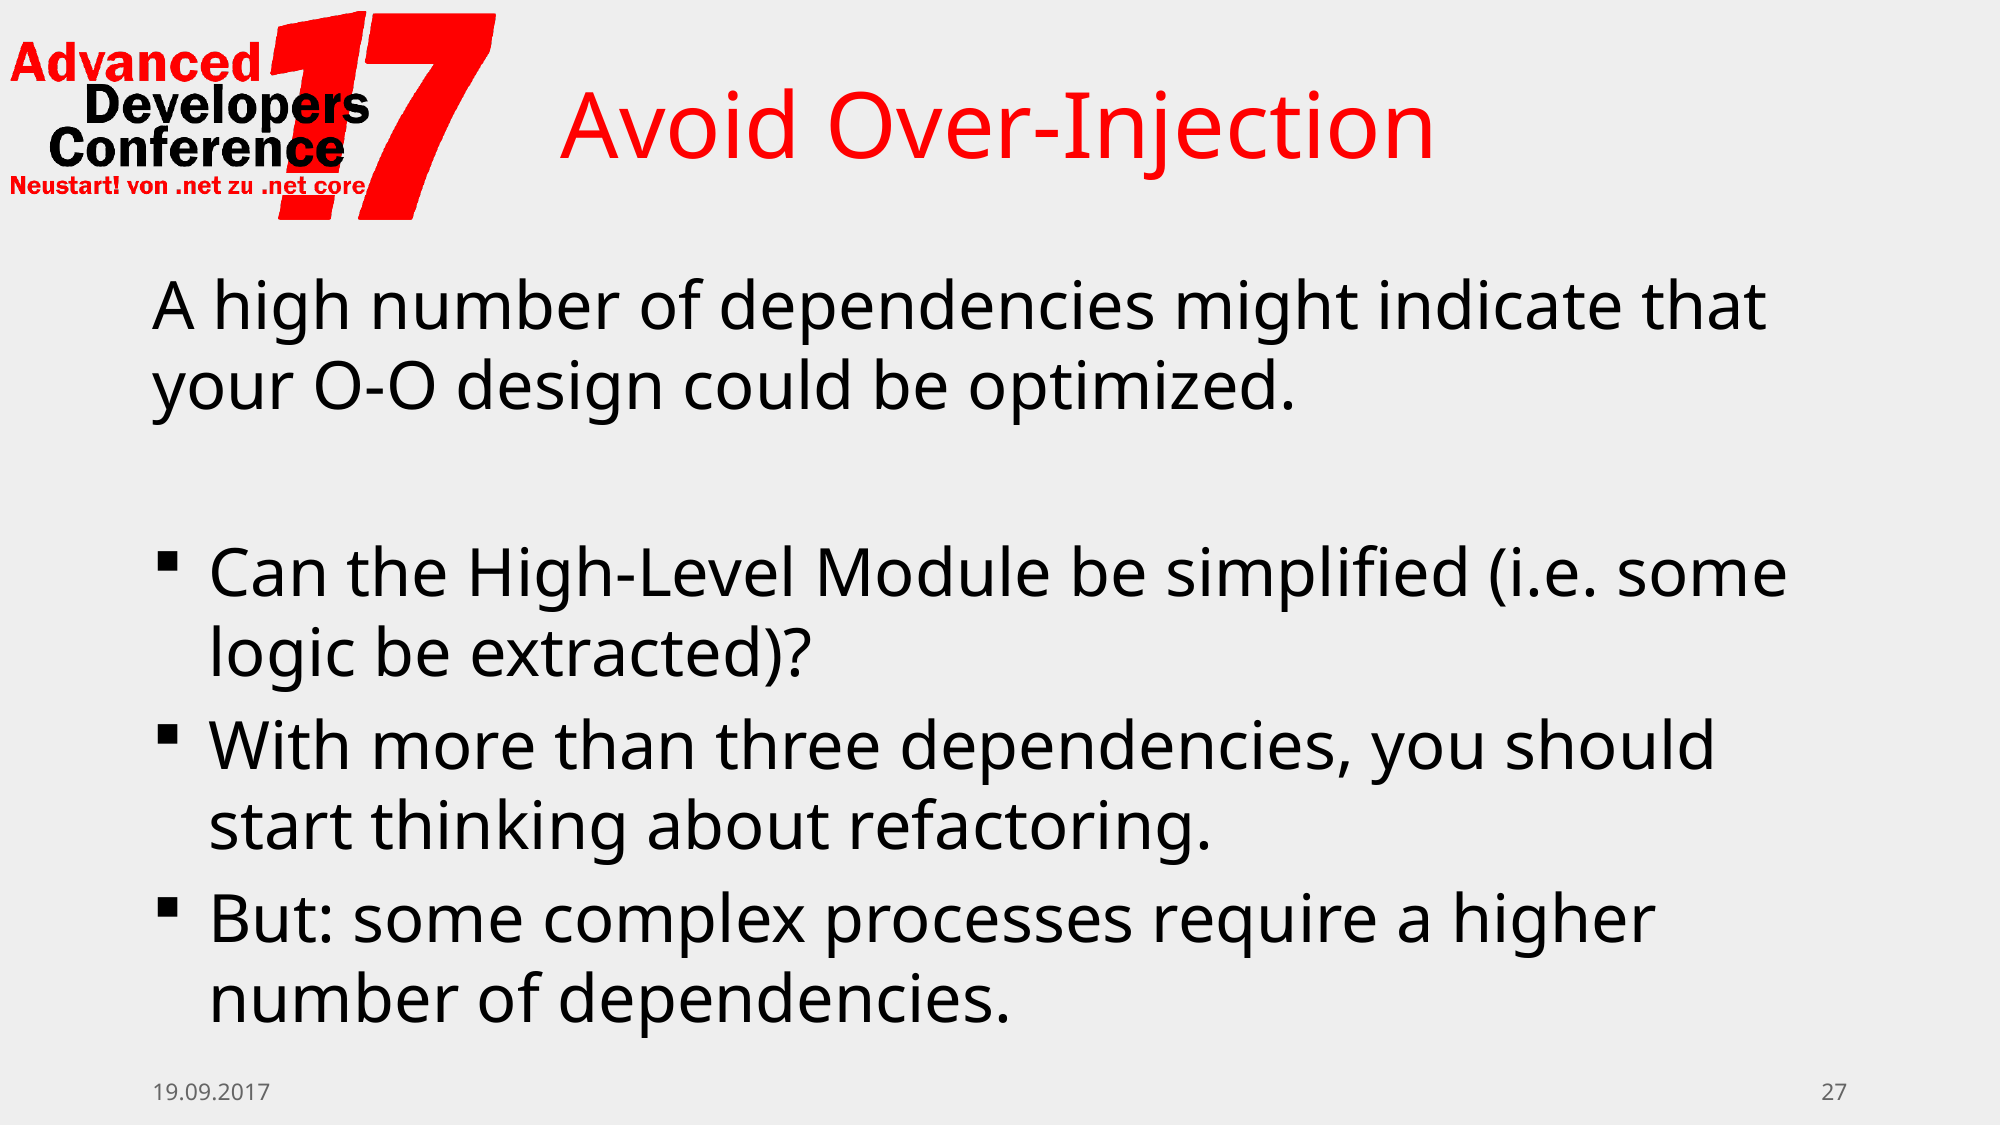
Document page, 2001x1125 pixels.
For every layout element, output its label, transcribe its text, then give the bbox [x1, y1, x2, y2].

slide_number 27 [1412, 1070, 1863, 1103]
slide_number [137, 1070, 588, 1103]
picture [0, 11, 496, 220]
title Avoid Over-Injection [137, 59, 1863, 232]
list A high number of dependencies might indicate that your O-O design could be optimized. Can the High-Level Module be simplified (i.e. some logic be extracted)? With more than three dependencies, you should start thinking about refactoring. But: some complex processes require a higher number of dependencies. [137, 255, 1863, 1047]
